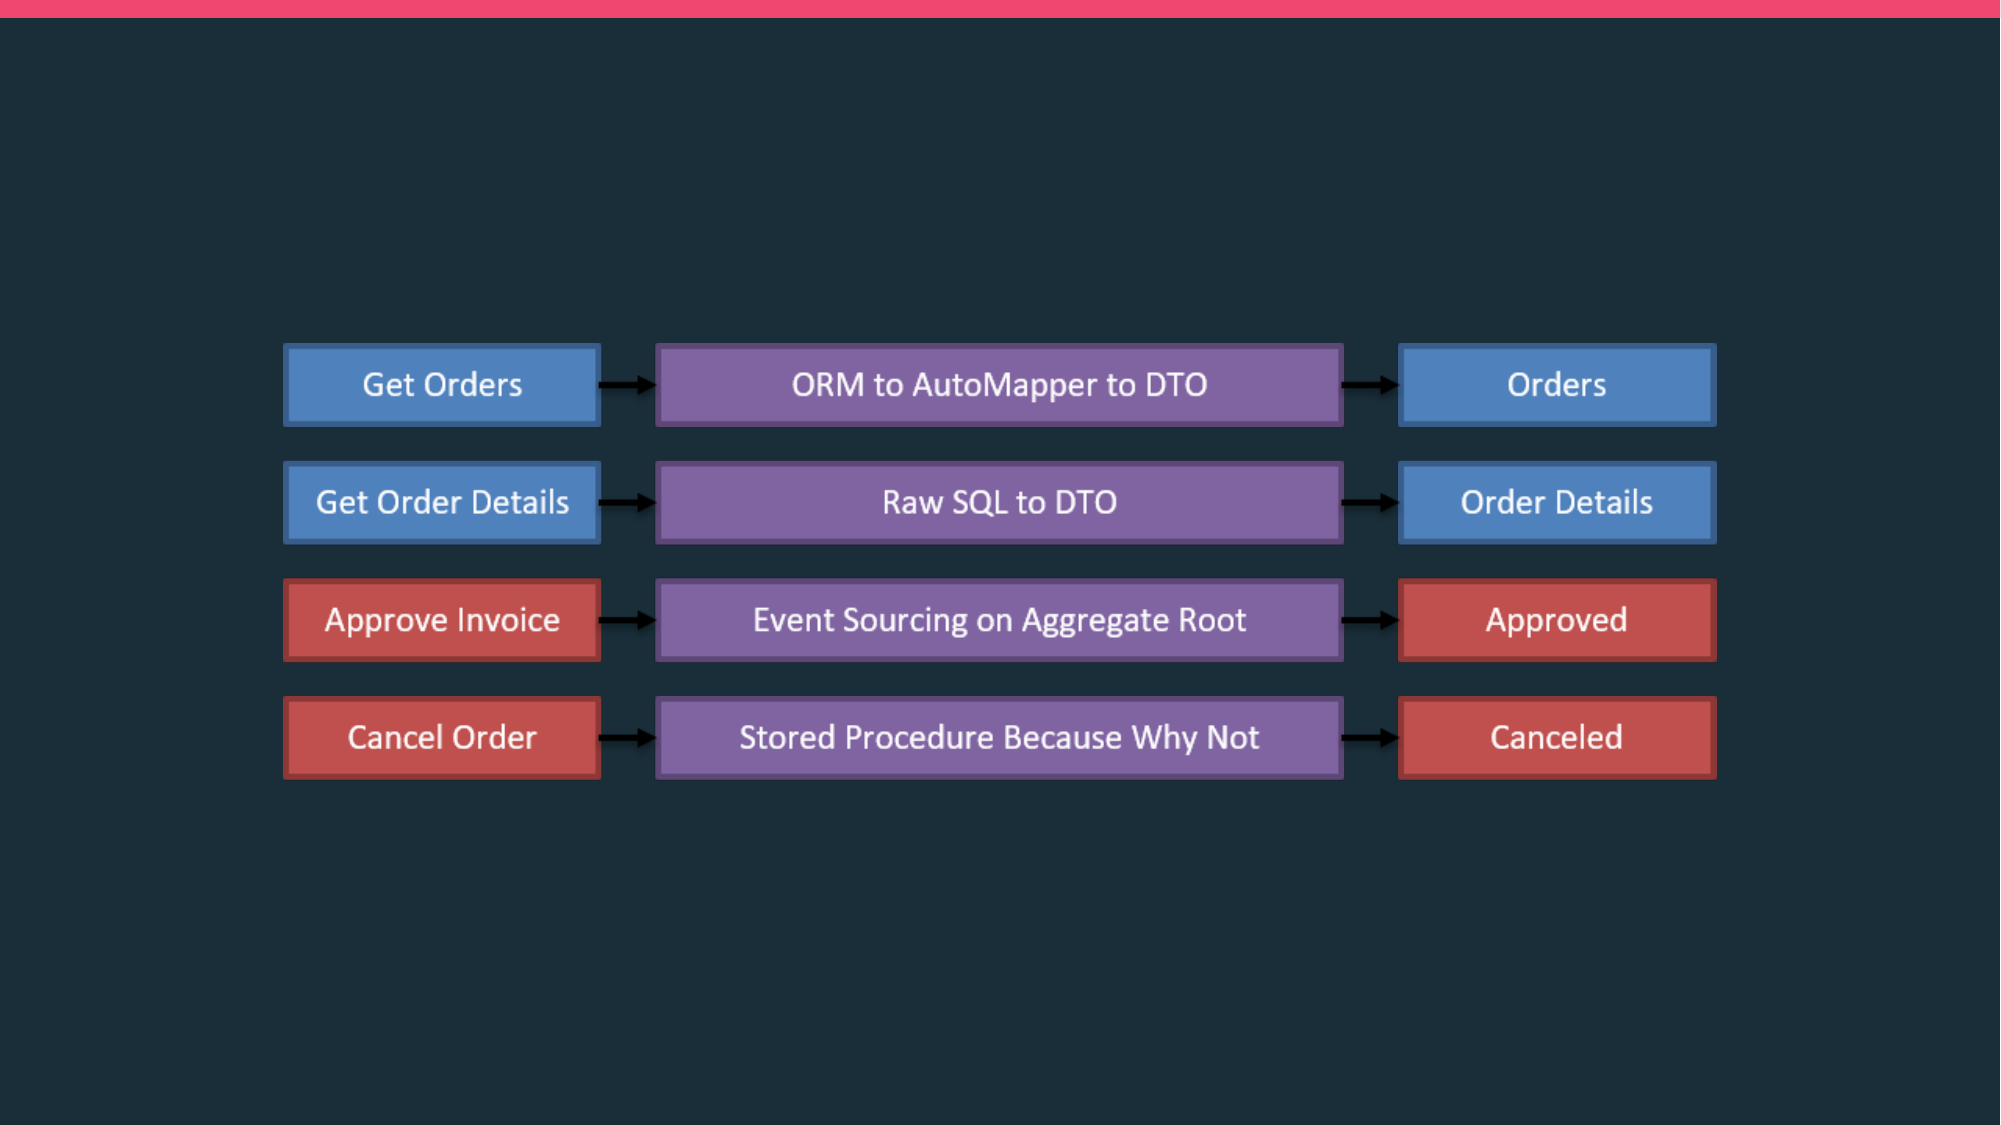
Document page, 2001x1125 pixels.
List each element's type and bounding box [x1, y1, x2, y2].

picture [283, 343, 1717, 782]
